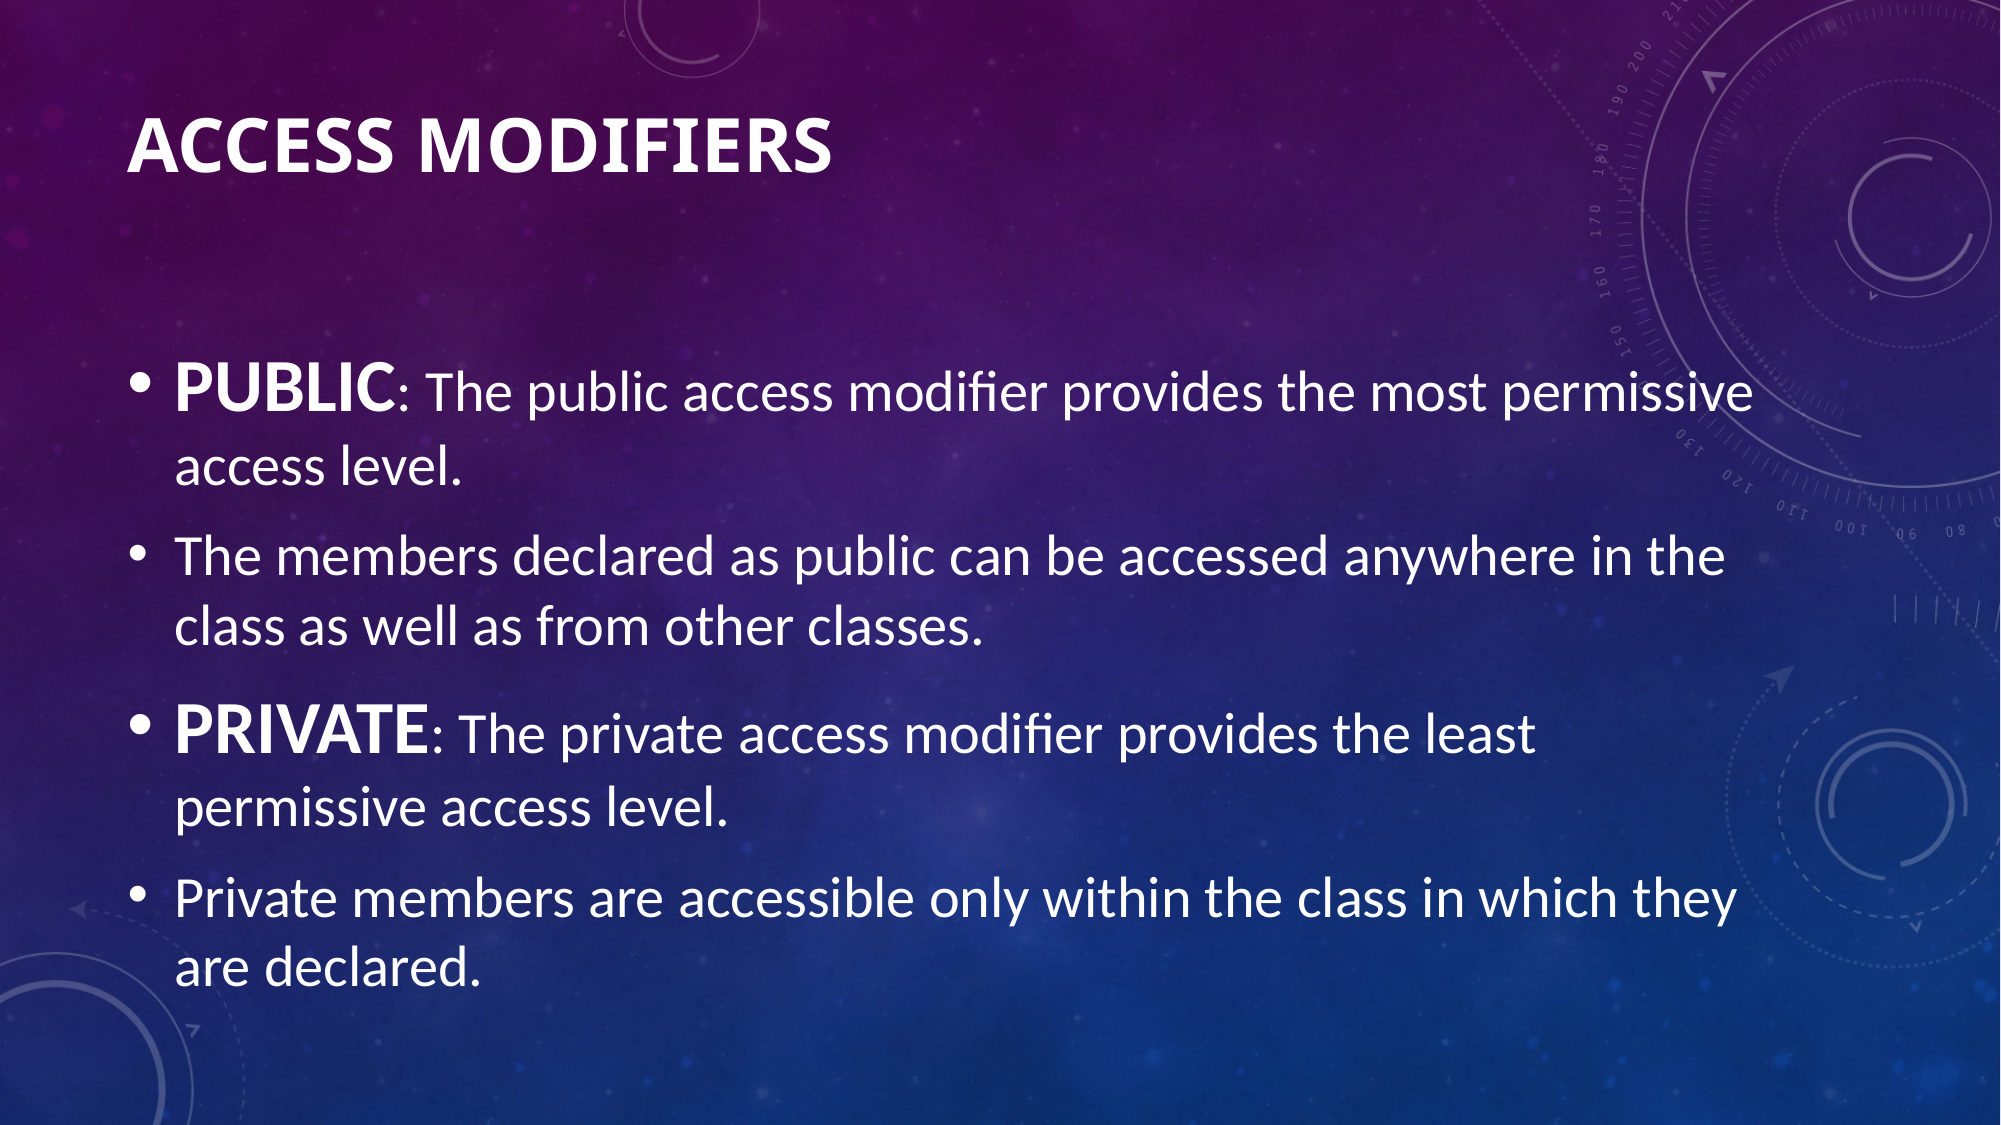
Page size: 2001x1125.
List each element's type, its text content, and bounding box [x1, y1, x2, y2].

picture [0, 0, 2001, 1125]
list PUBLIC: The public access modifier provides the most permissive access level. The members declared as public can be accessed anywhere in the class as well as from other classes. PRIVATE: The private access modifier provides the least permissive access level. Private members are accessible only within the class in which they are declared. [112, 248, 1775, 1087]
title ACCESS MODIFIERS [112, 23, 1775, 248]
